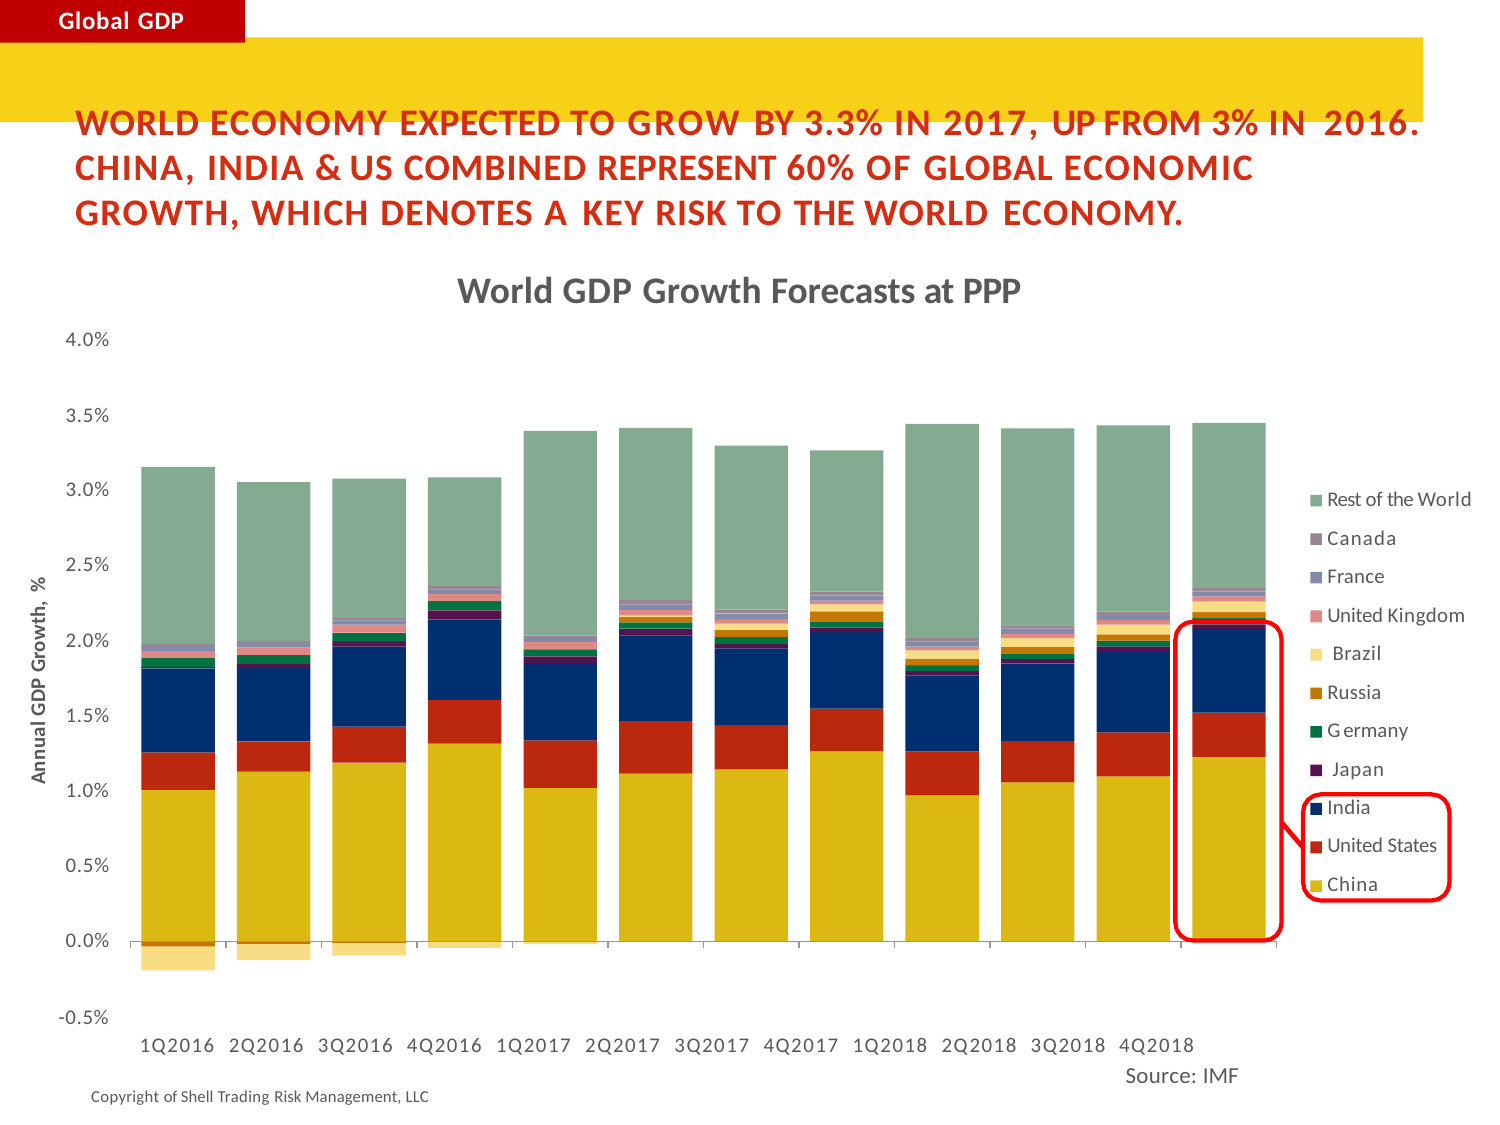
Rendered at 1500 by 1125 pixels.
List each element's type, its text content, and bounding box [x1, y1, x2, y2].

text_box [619, 721, 693, 774]
text_box [332, 633, 406, 642]
text_box [810, 709, 884, 752]
text_box [1096, 621, 1170, 625]
text_box [810, 628, 884, 632]
text_box [0, 0, 246, 43]
text_box 1.0% [63, 774, 113, 802]
text_box [810, 622, 884, 628]
text_box [905, 796, 979, 925]
text_box [810, 592, 884, 596]
footer Copyright of Shell Trading Risk Management, LLC [89, 1083, 441, 1125]
text_box [905, 659, 979, 666]
text_box [236, 669, 311, 742]
text_box [619, 605, 693, 610]
text_box [1001, 783, 1075, 925]
text_box [236, 648, 311, 655]
text_box [714, 624, 788, 630]
text_box [427, 602, 502, 611]
text_box [141, 668, 215, 753]
text_box [1001, 742, 1075, 783]
text_box [1310, 687, 1322, 700]
text_box [810, 612, 884, 622]
text_box [427, 586, 502, 590]
text_box [523, 430, 597, 636]
text_box [619, 600, 693, 605]
text_box [1096, 641, 1170, 647]
text_box [619, 427, 693, 600]
text_box [141, 647, 215, 651]
text_box [1096, 615, 1170, 621]
text_box [1192, 588, 1266, 592]
text_box 0.0% -0.5% 1Q2016 2Q2016 3Q2016 4Q2016 1Q2017 2Q2017 3Q2017 4Q2017 1Q2018 2Q2018 3Q2018 4Q2018 Source: IMF [56, 925, 1270, 1088]
text_box [714, 630, 788, 637]
text_box [427, 477, 502, 586]
text_box [1310, 764, 1322, 777]
text_box [332, 642, 406, 647]
text_box Global GDP [0, 3, 245, 35]
text_box [427, 611, 502, 620]
text_box [1096, 733, 1170, 777]
text_box [1192, 592, 1266, 597]
text_box [905, 642, 979, 647]
title WORLD ECONOMY EXPECTED TO GROW BY 3.3% IN 2017, UP FROM 3% IN 2016. [72, 95, 1442, 286]
text_box [714, 620, 788, 624]
text_box [1192, 613, 1266, 619]
text_box [427, 744, 502, 925]
text_box Annual GDP Growth, % [24, 571, 55, 787]
text_box 0.5% [63, 849, 113, 877]
text_box [619, 629, 693, 636]
text_box [1096, 652, 1170, 733]
text_box [427, 620, 502, 700]
text_box [1192, 602, 1266, 613]
text_box [236, 644, 311, 648]
text_box [810, 752, 884, 925]
text_box [332, 647, 406, 727]
text_box [332, 763, 406, 925]
text_box [1096, 647, 1170, 652]
text_box [714, 445, 788, 610]
text_box [1310, 494, 1322, 507]
text_box [332, 727, 406, 763]
text_box Rest of the World Canada France United Kingdom Brazil Russia Germany Japan India United States China [1325, 470, 1482, 896]
text_box 2.5% [63, 548, 113, 576]
text_box [1303, 794, 1450, 901]
text_box [1310, 571, 1322, 584]
text_box [1001, 629, 1075, 634]
text_box [810, 450, 884, 592]
text_box [427, 700, 502, 744]
text_box [427, 590, 502, 594]
text_box [619, 636, 693, 721]
text_box [714, 610, 788, 614]
text_box [619, 774, 693, 925]
text_box [1001, 634, 1075, 639]
text_box [523, 657, 597, 664]
text_box [523, 664, 597, 741]
text_box [905, 651, 979, 659]
text_box [1310, 533, 1322, 545]
text_box [1175, 621, 1282, 940]
text_box [332, 625, 406, 633]
text_box [714, 726, 788, 770]
text_box 2.0% [63, 624, 113, 652]
text_box [1001, 654, 1075, 659]
text_box [905, 752, 979, 796]
text_box [810, 601, 884, 605]
text_box [1001, 664, 1075, 742]
text_box [1192, 427, 1266, 588]
text_box [905, 666, 979, 672]
text_box [905, 647, 979, 651]
text_box [1310, 726, 1322, 738]
text_box CHINA, INDIA & US COMBINED REPRESENT 60% OF GLOBAL ECONOMIC GROWTH, WHICH DENOTES A KEY RISK TO THE WORLD ECONOMY. World GDP Growth Forecasts at PPP 4.0% 3.5% [63, 140, 1277, 427]
text_box [905, 672, 979, 676]
text_box 1.5% [63, 699, 113, 727]
text_box [905, 676, 979, 752]
text_box [427, 594, 502, 602]
text_box [714, 770, 788, 925]
text_box [1096, 635, 1170, 641]
text_box [1001, 647, 1075, 654]
text_box [714, 649, 788, 726]
text_box [236, 482, 311, 642]
text_box [141, 790, 215, 925]
text_box [332, 478, 406, 618]
text_box [141, 651, 215, 658]
text_box [523, 741, 597, 788]
text_box [1096, 625, 1170, 635]
text_box [619, 610, 693, 616]
text_box [236, 664, 311, 669]
text_box [1001, 639, 1075, 647]
text_box [332, 621, 406, 625]
text_box [810, 596, 884, 601]
text_box [1310, 610, 1322, 623]
text_box [1192, 597, 1266, 602]
text_box [1096, 777, 1170, 925]
text_box [1310, 648, 1322, 661]
text_box [236, 655, 311, 664]
text_box [1001, 428, 1075, 626]
text_box [523, 788, 597, 925]
text_box [523, 642, 597, 649]
text_box [810, 632, 884, 709]
text_box [141, 753, 215, 790]
text_box [1001, 659, 1075, 664]
text_box [523, 650, 597, 657]
text_box [905, 427, 979, 639]
text_box [810, 605, 884, 612]
text_box [714, 614, 788, 620]
text_box [236, 772, 311, 925]
text_box [619, 617, 693, 623]
text_box [619, 623, 693, 629]
text_box [714, 637, 788, 645]
text_box [141, 466, 215, 644]
text_box 3.0% [63, 473, 113, 501]
text_box [236, 742, 311, 772]
text_box [1096, 427, 1170, 612]
text_box [141, 658, 215, 668]
text_box [714, 645, 788, 649]
